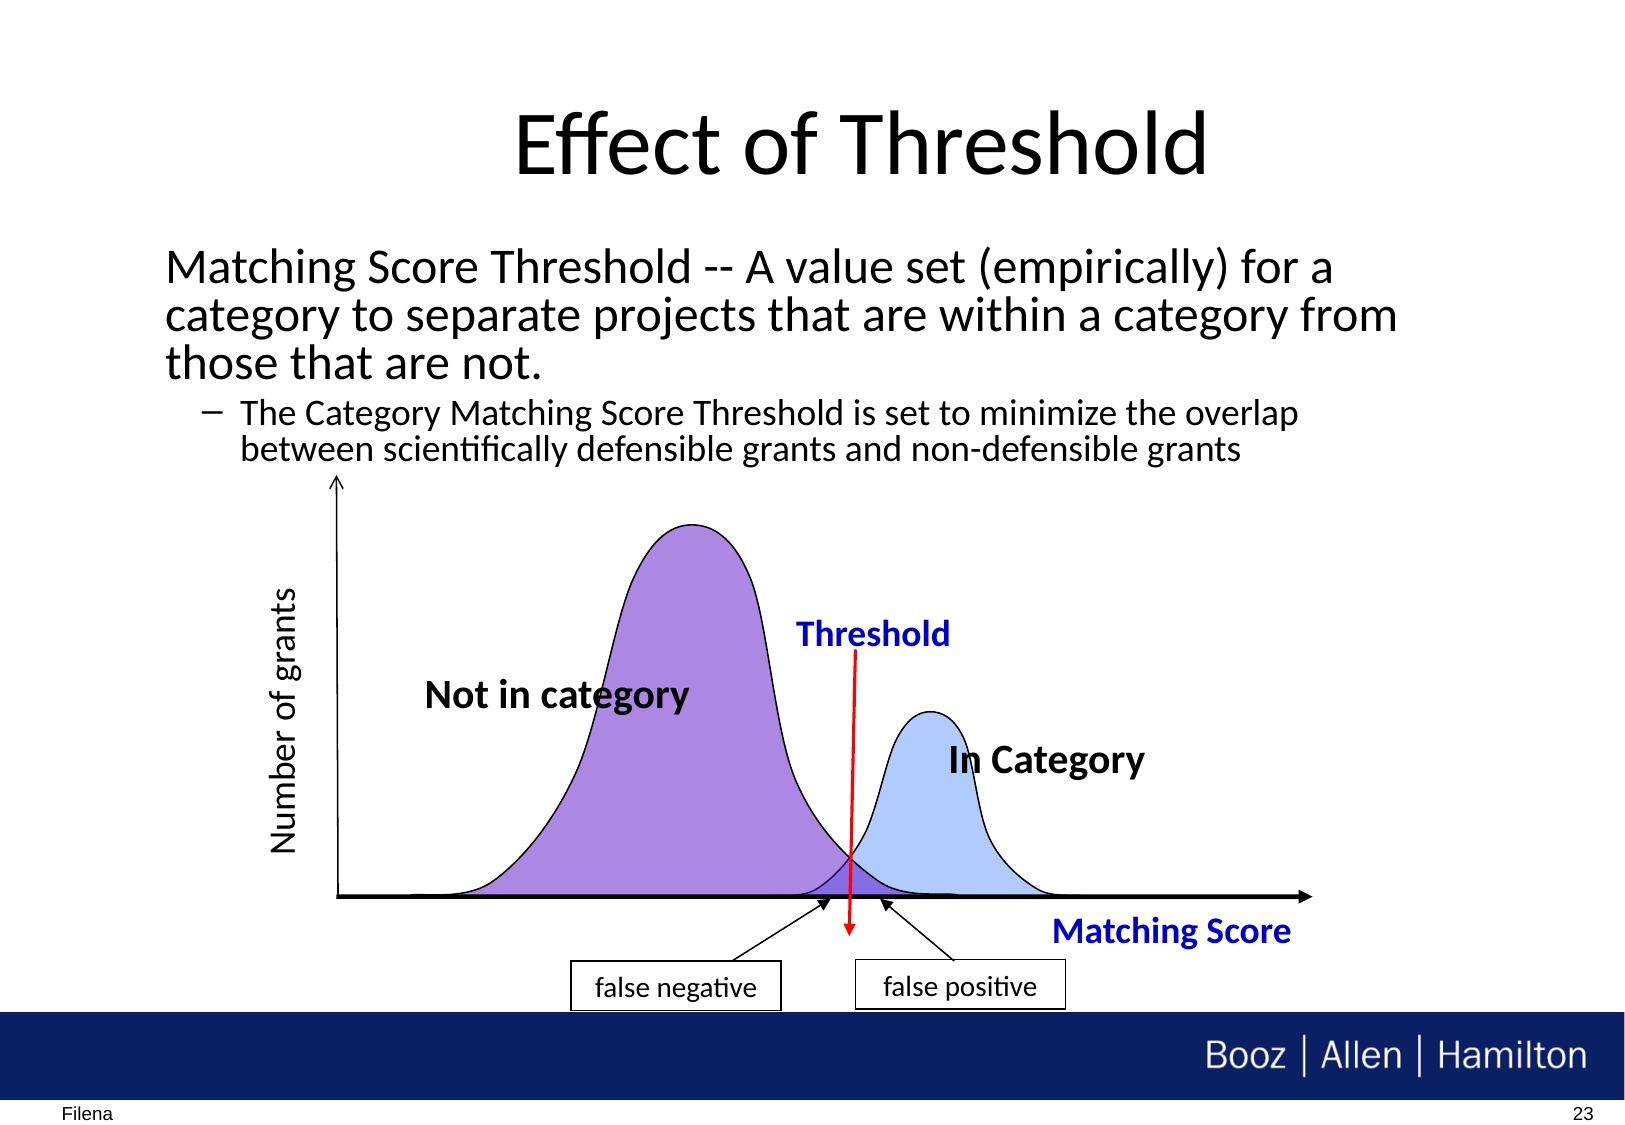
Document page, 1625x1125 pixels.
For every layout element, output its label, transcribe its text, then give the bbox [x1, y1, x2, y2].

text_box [249, 474, 1326, 1013]
footer Filename/RPS Number [61, 1101, 123, 1125]
text_box Matching Score Threshold -- A value set (empirically) for a category to separate projects that are within a category from those that are not. The Category Matching Score Threshold is set to minimize the overlap between scientifically defensible grants and non-defensible grants [149, 237, 1425, 988]
picture [0, 1012, 1625, 1100]
text_box Effect of Threshold [299, 50, 1425, 225]
